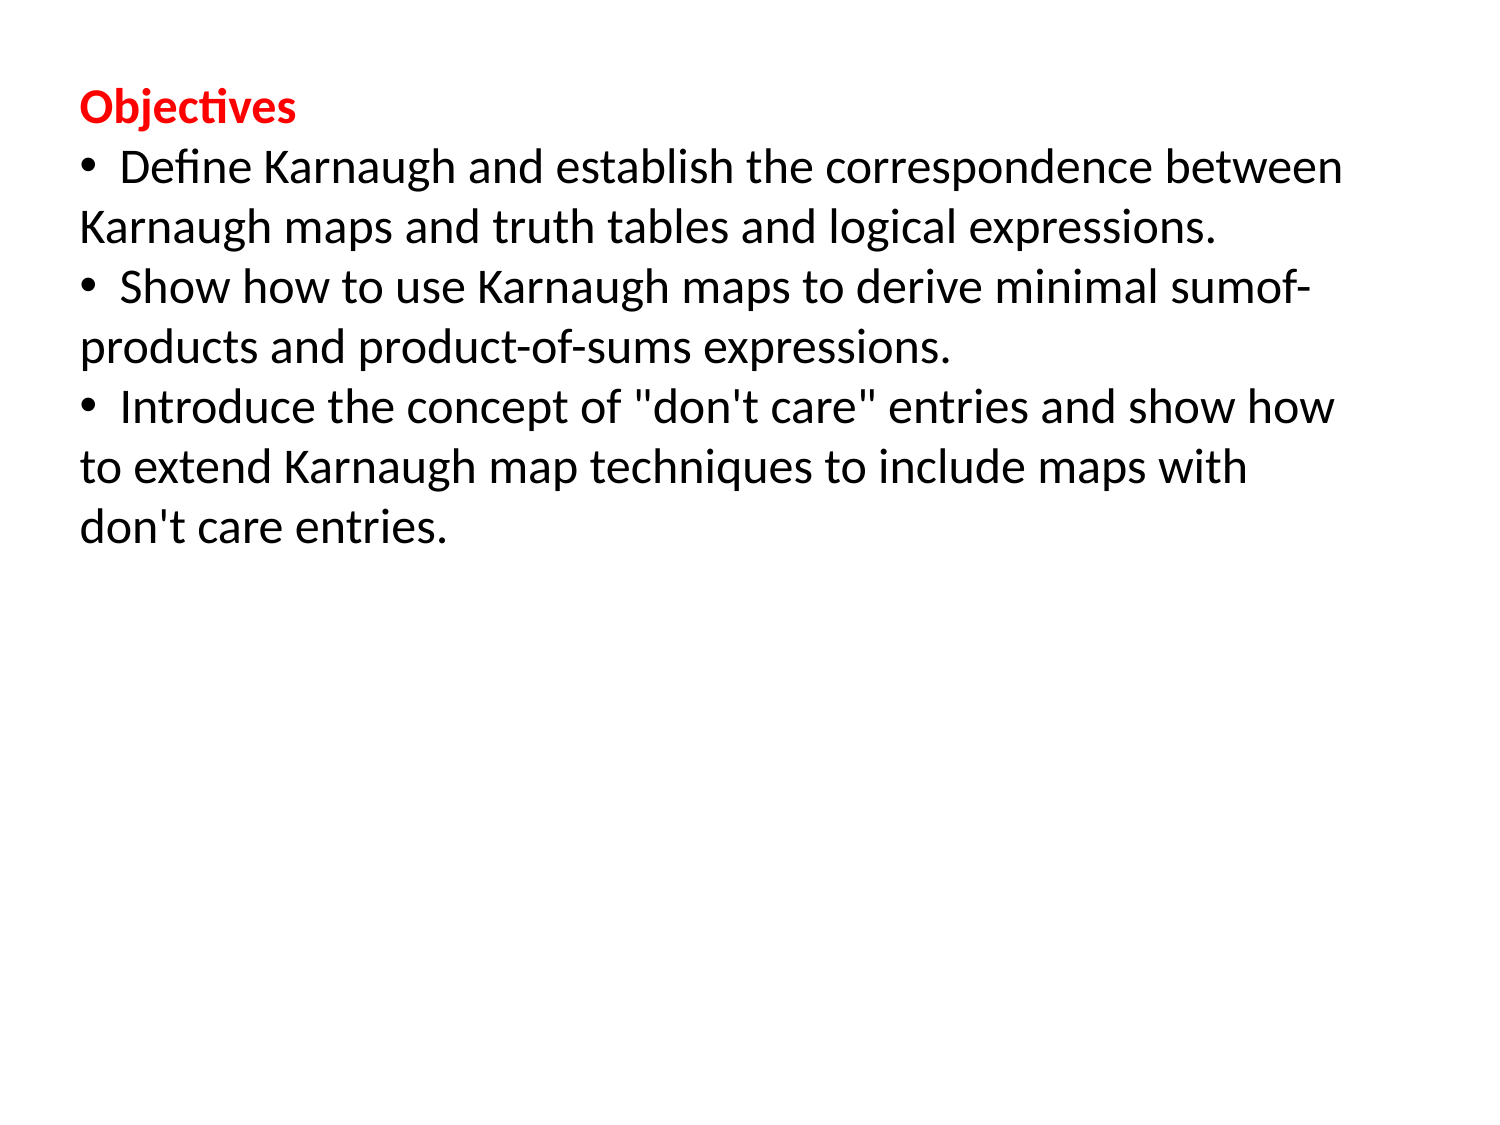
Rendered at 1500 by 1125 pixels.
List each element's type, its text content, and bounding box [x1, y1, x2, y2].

text_box Objectives Define Karnaugh and establish the correspondence between Karnaugh maps and truth tables and logical expressions. Show how to use Karnaugh maps to derive minimal sumof- products and product-of-sums expressions. Introduce the concept of "don't care" entries and show how to extend Karnaugh map techniques to include maps with don't care entries. [64, 66, 1447, 562]
